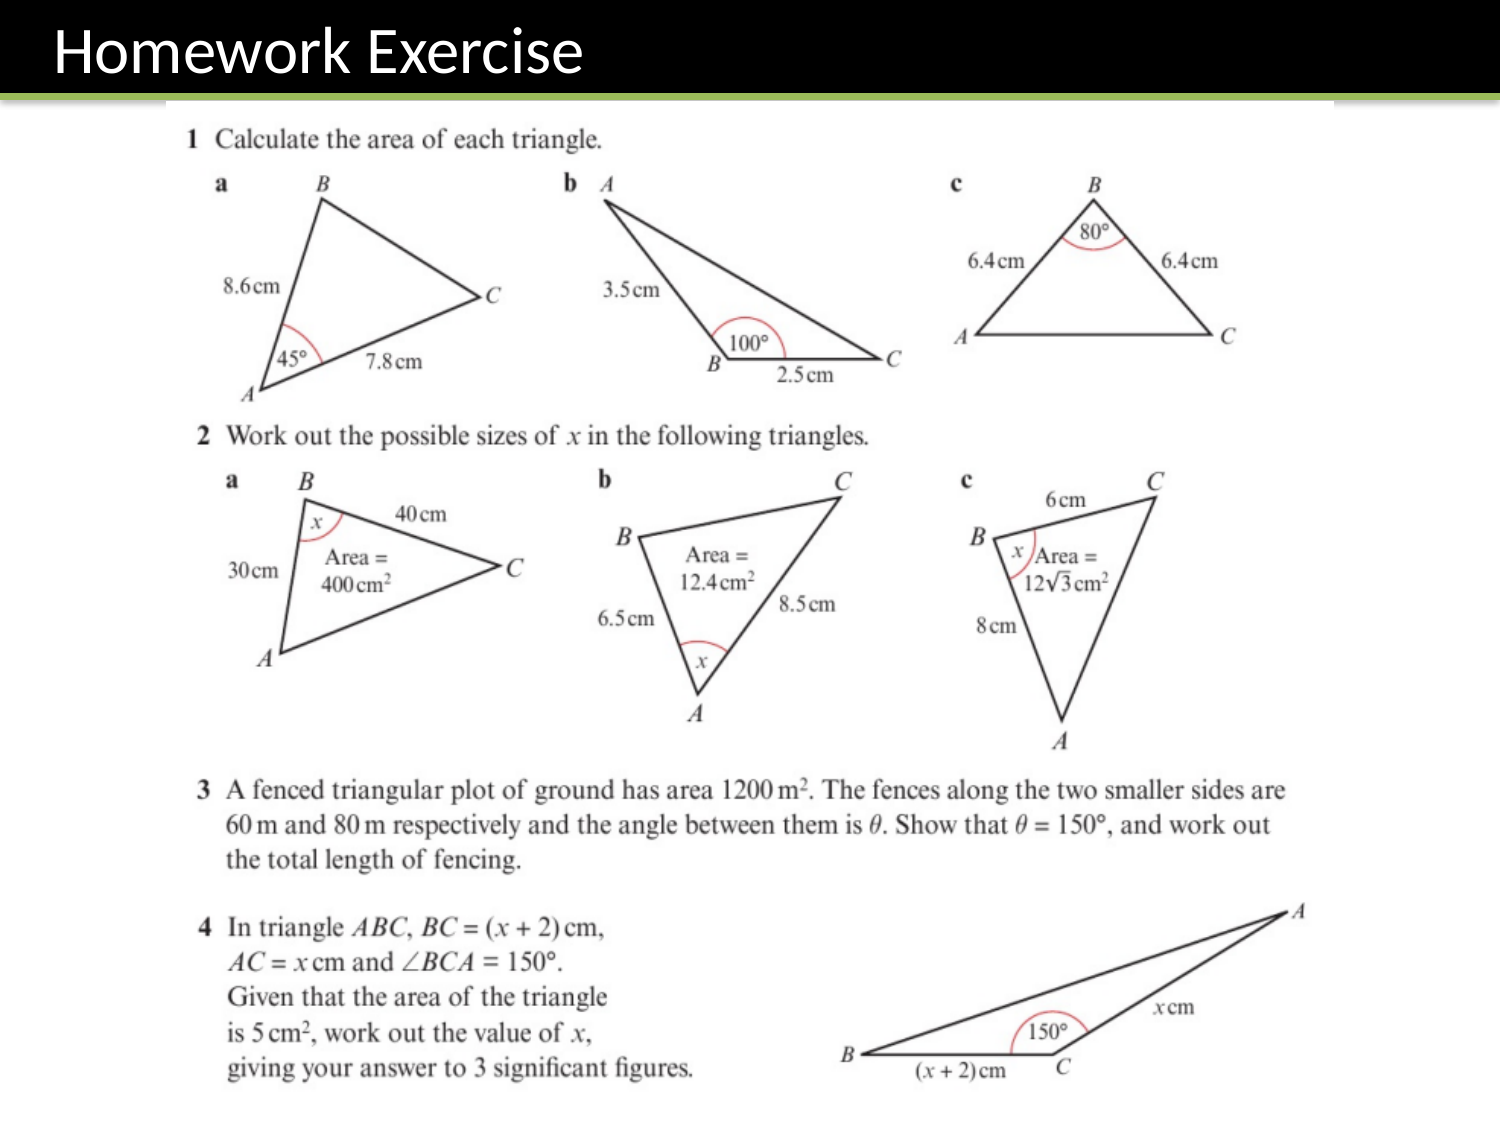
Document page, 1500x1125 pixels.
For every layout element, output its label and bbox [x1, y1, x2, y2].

picture [166, 101, 1334, 1118]
text_box [0, 0, 1500, 99]
